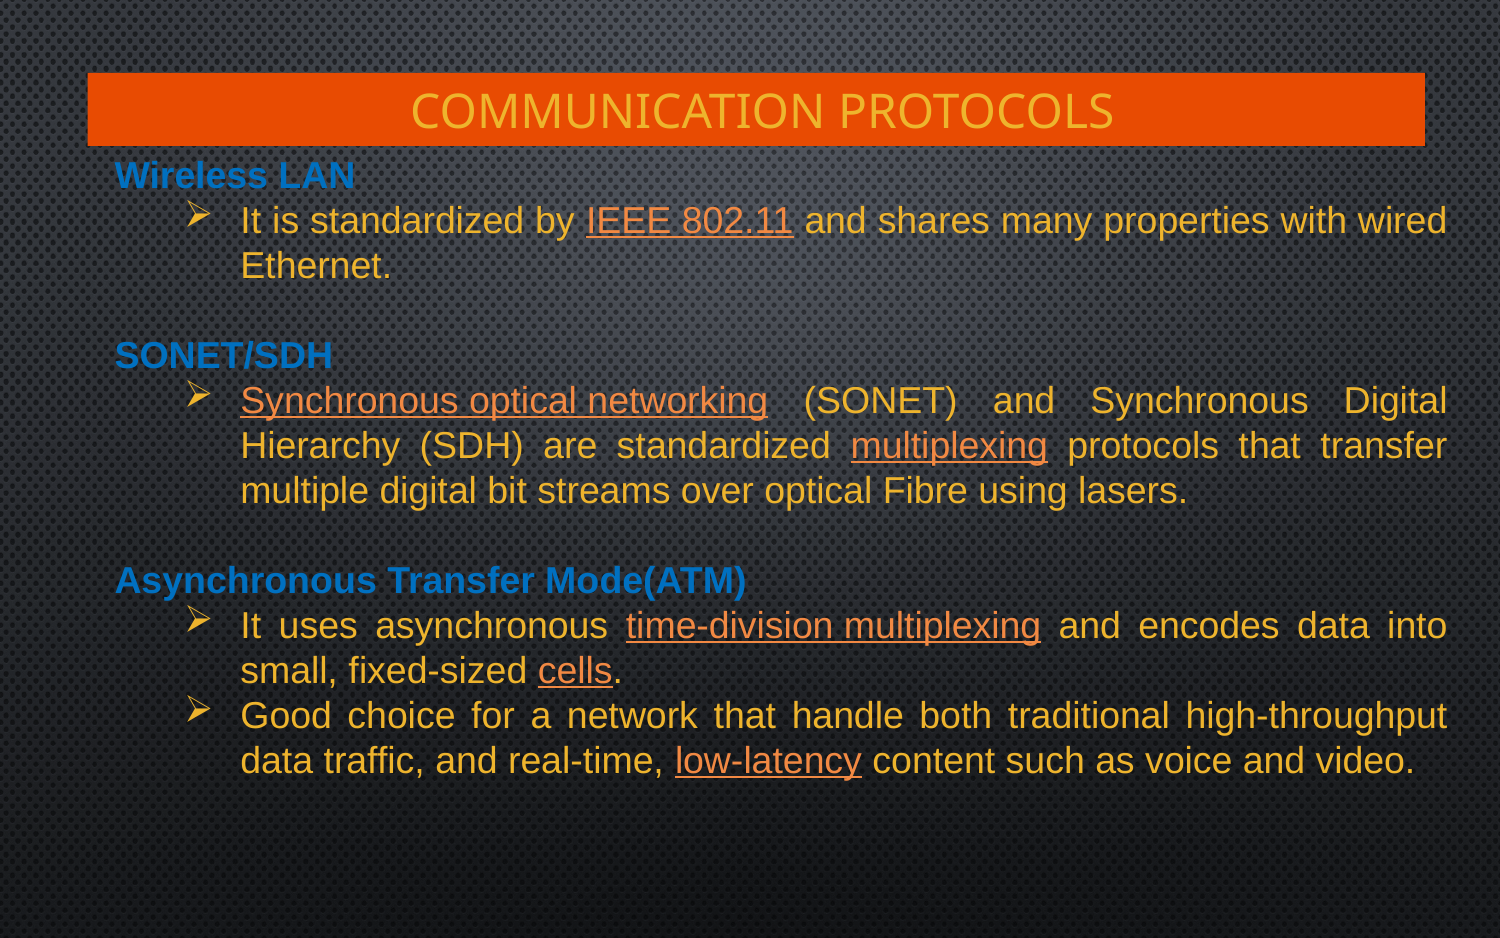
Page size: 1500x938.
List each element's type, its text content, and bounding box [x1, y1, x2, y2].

text_box Wireless LAN It is standardized by IEEE 802.11 and shares many properties with wired Ethernet. SONET/SDH Synchronous optical networking (SONET) and Synchronous Digital Hierarchy (SDH) are standardized multiplexing protocols that transfer multiple digital bit streams over optical Fibre using lasers. Asynchronous Transfer Mode(ATM) It uses asynchronous time-division multiplexing and encodes data into small, fixed-sized cells. Good choice for a network that handle both traditional high-throughput data traffic, and real-time, low-latency content such as voice and video. [99, 143, 1463, 789]
title Communication Protocols [87, 72, 1425, 146]
